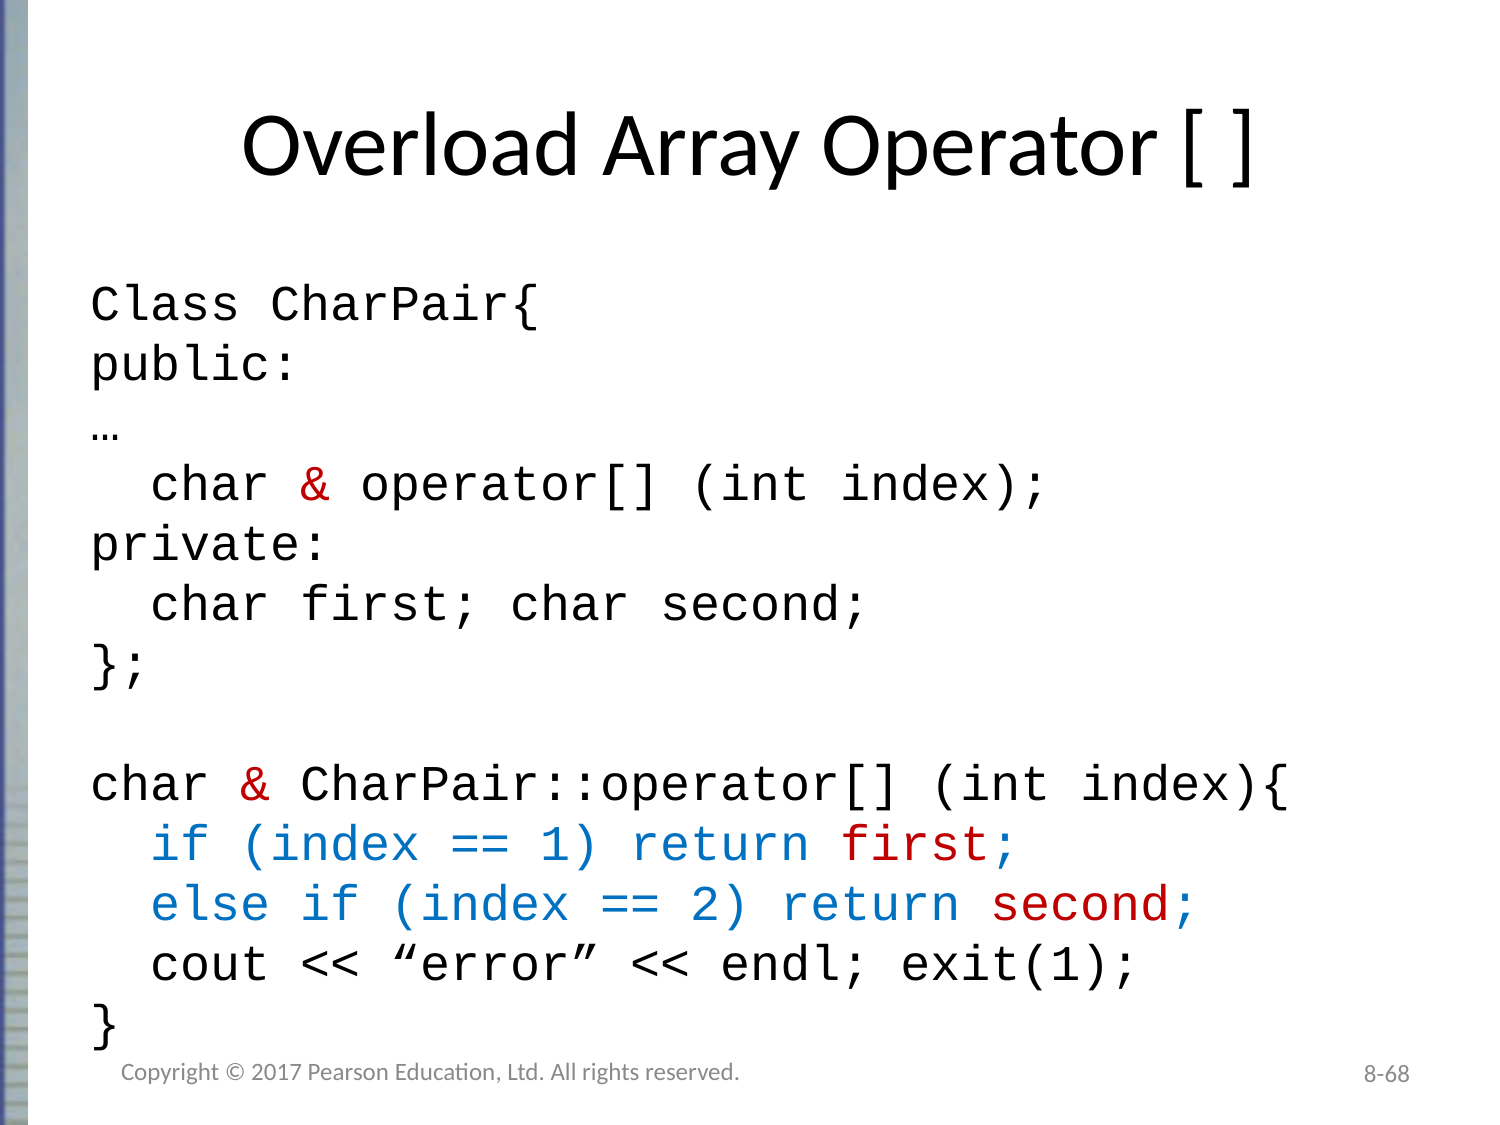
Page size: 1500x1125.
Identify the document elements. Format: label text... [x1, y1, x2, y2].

footer Copyright © 2017 Pearson Education, Ltd. All rights reserved. [75, 1040, 788, 1100]
slide_number 8-68 [1074, 1042, 1425, 1103]
picture [0, 0, 28, 1125]
list Class CharPair{ public: … char & operator[] (int index); private: char first; char second; }; char & CharPair::operator[] (int index){ if (index == 1) return first; else if (index == 2) return second; cout << “error” << endl; exit(1); } [75, 262, 1425, 1005]
title Overload Array Operator [ ] [75, 45, 1425, 233]
